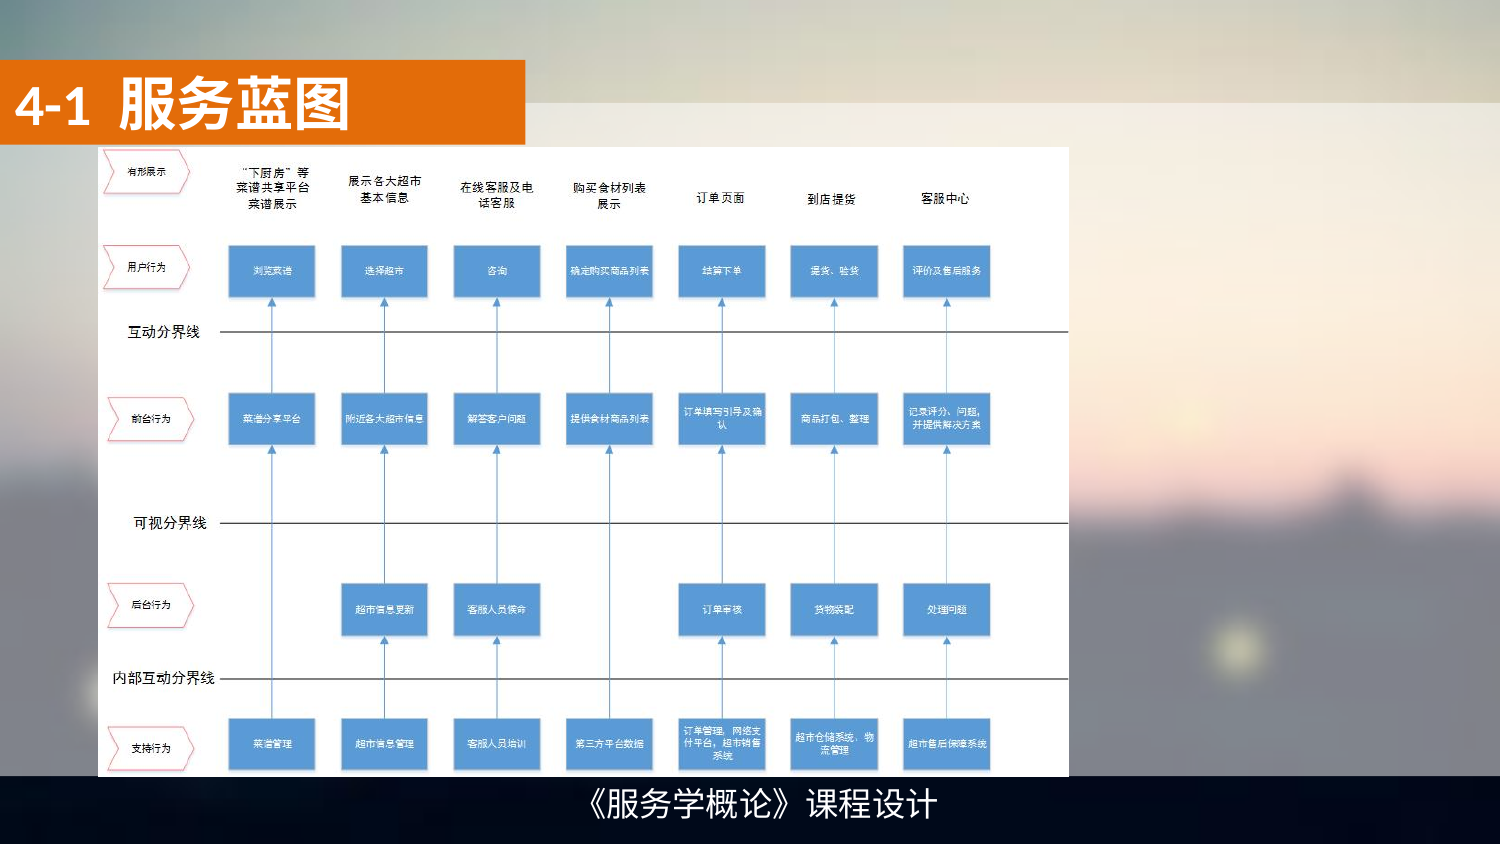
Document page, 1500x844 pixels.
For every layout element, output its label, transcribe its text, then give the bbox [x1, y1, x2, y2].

text_box [0, 102, 1500, 777]
text_box 《服务学概论》课程设计 [53, 776, 1459, 831]
picture [98, 147, 1069, 777]
picture [0, 777, 1500, 844]
text_box 4-1 服务蓝图 [0, 59, 526, 145]
picture [0, 0, 1500, 102]
